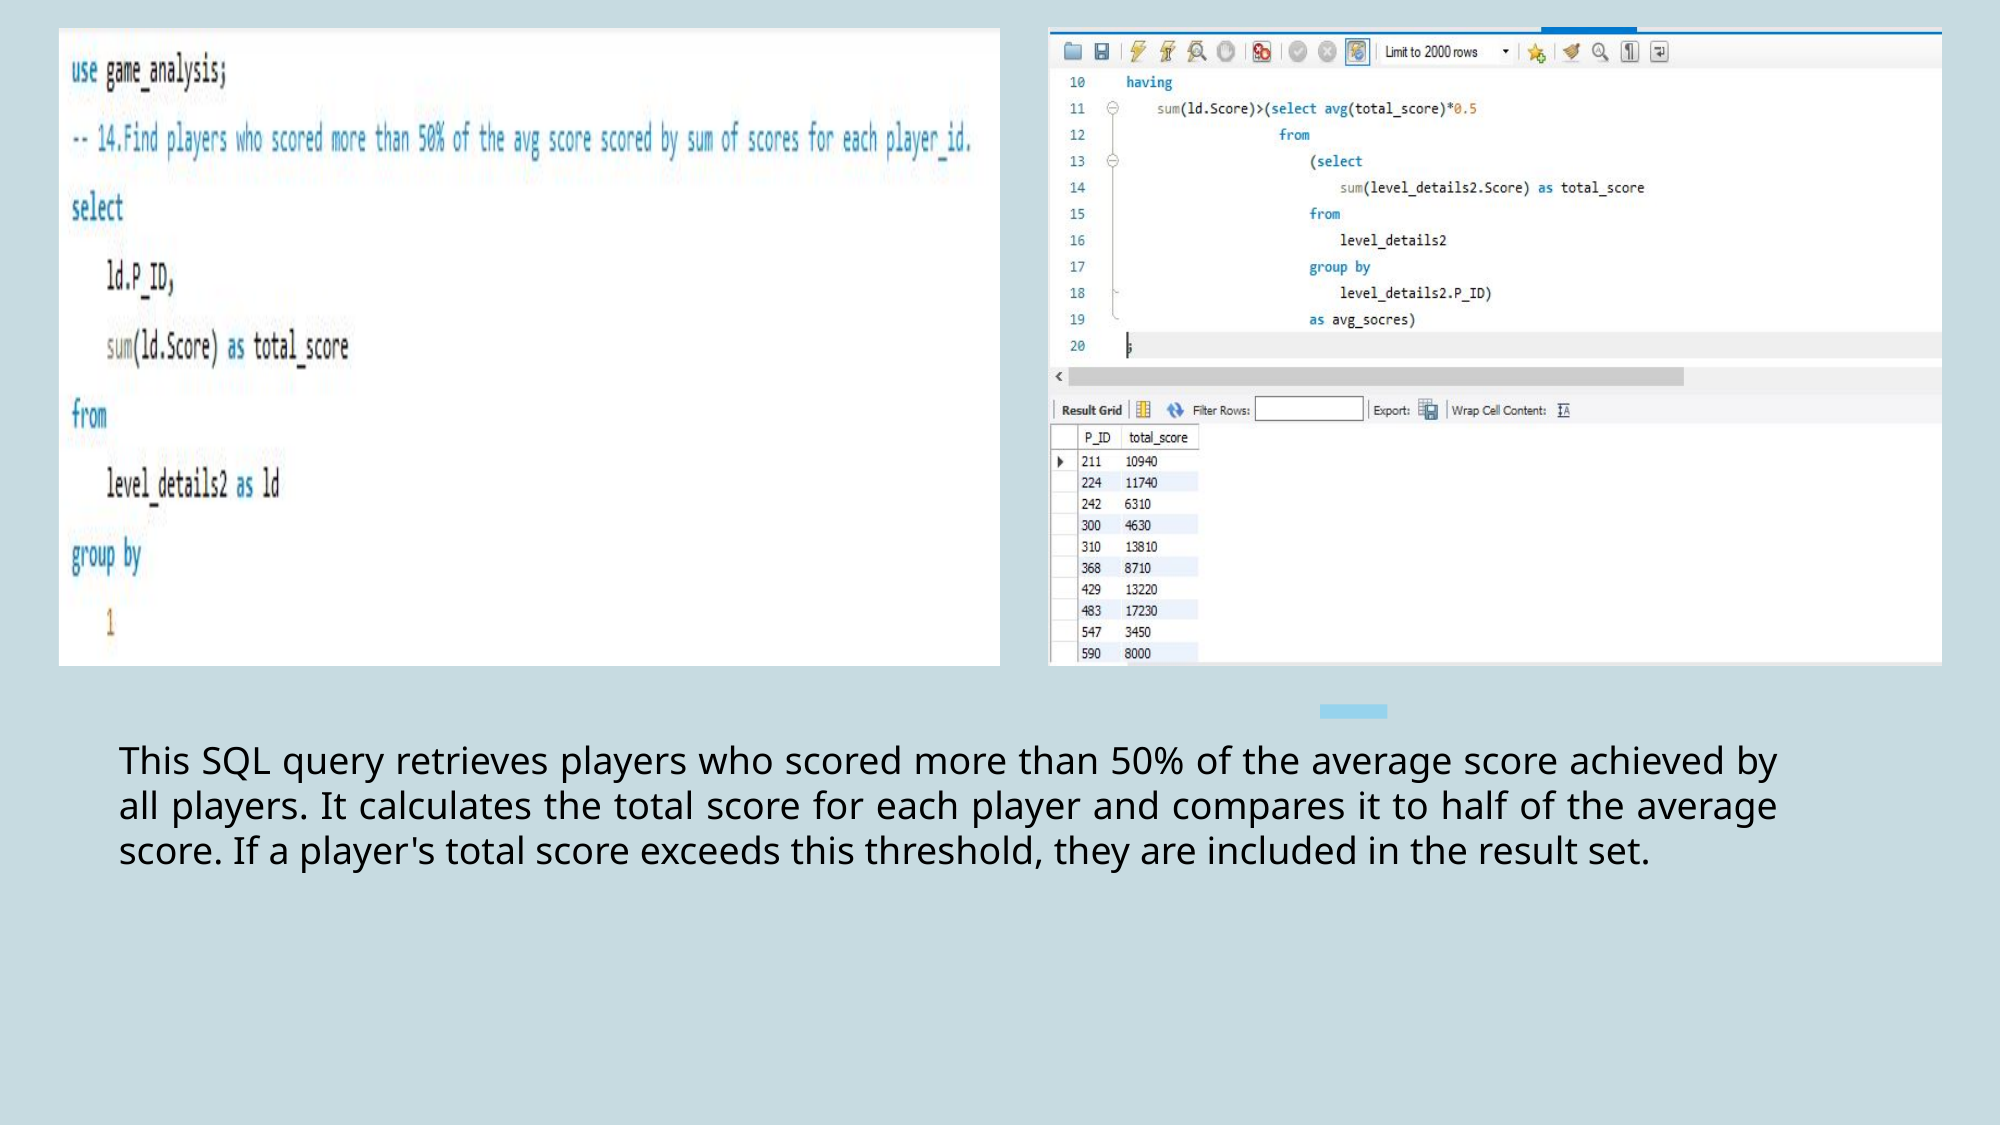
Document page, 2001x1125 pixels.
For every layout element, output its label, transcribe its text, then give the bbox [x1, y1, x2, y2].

picture [1048, 27, 1942, 666]
text_box [58, 27, 1001, 667]
text_box This SQL query retrieves players who scored more than 50% of the average score achieved by all players. It calculates the total score for each player and compares it to half of the average score. If a player's total score exceeds this threshold, they are included in the result set. [103, 729, 1795, 880]
